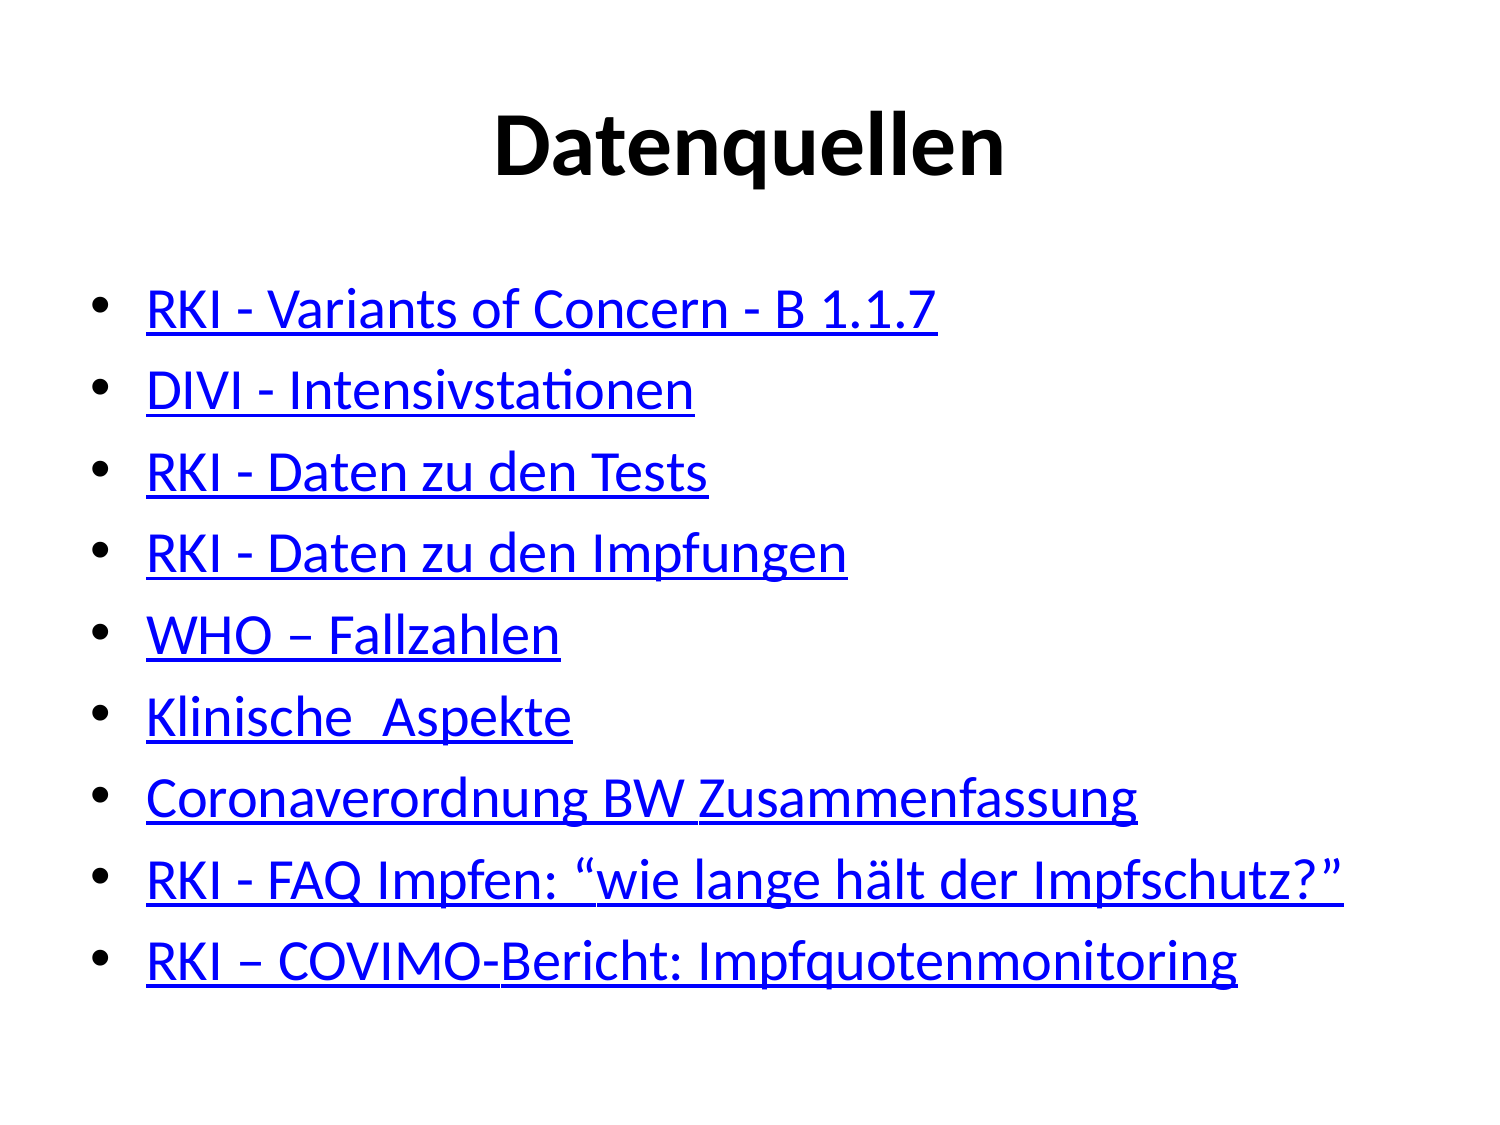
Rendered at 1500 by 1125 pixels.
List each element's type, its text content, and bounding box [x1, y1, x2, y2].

title Datenquellen [75, 45, 1425, 233]
list RKI - Variants of Concern - B 1.1.7 DIVI - Intensivstationen RKI - Daten zu den Tests RKI - Daten zu den Impfungen WHO – Fallzahlen Klinische_Aspekte Coronaverordnung BW Zusammenfassung RKI - FAQ Impfen: “wie lange hält der Impfschutz?” RKI – COVIMO-Bericht: Impfquotenmonitoring [75, 262, 1425, 1005]
